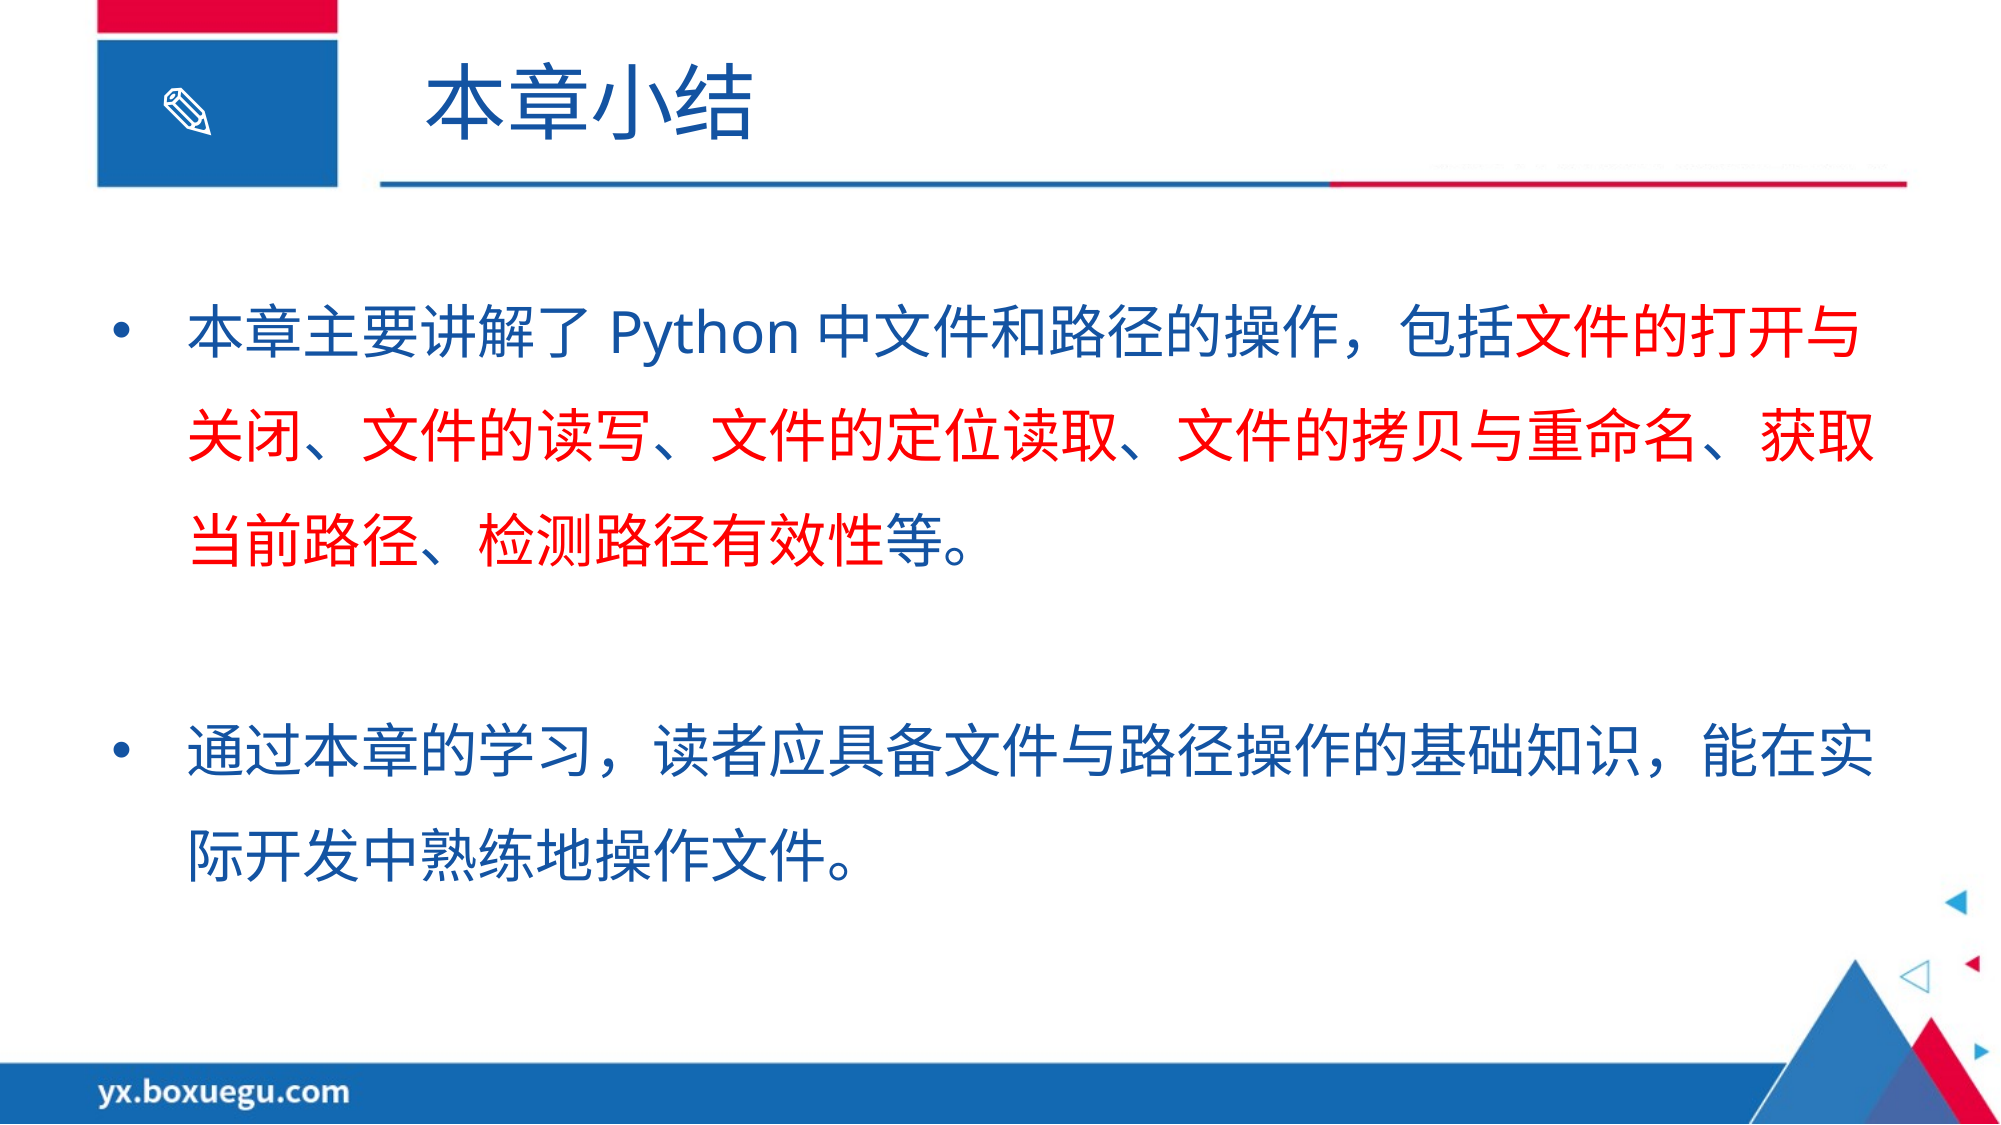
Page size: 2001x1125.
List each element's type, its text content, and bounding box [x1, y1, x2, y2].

picture [0, 0, 2000, 1124]
text_box 本章主要讲解了Python中文件和路径的操作，包括文件的打开与关闭、文件的读写、文件的定位读取、文件的拷贝与重命名、获取当前路径、检测路径有效性等。 通过本章的学习，读者应具备文件与路径操作的基础知识，能在实际开发中熟练地操作文件。 [96, 252, 1903, 897]
text_box 本章小结 [409, 43, 1404, 158]
